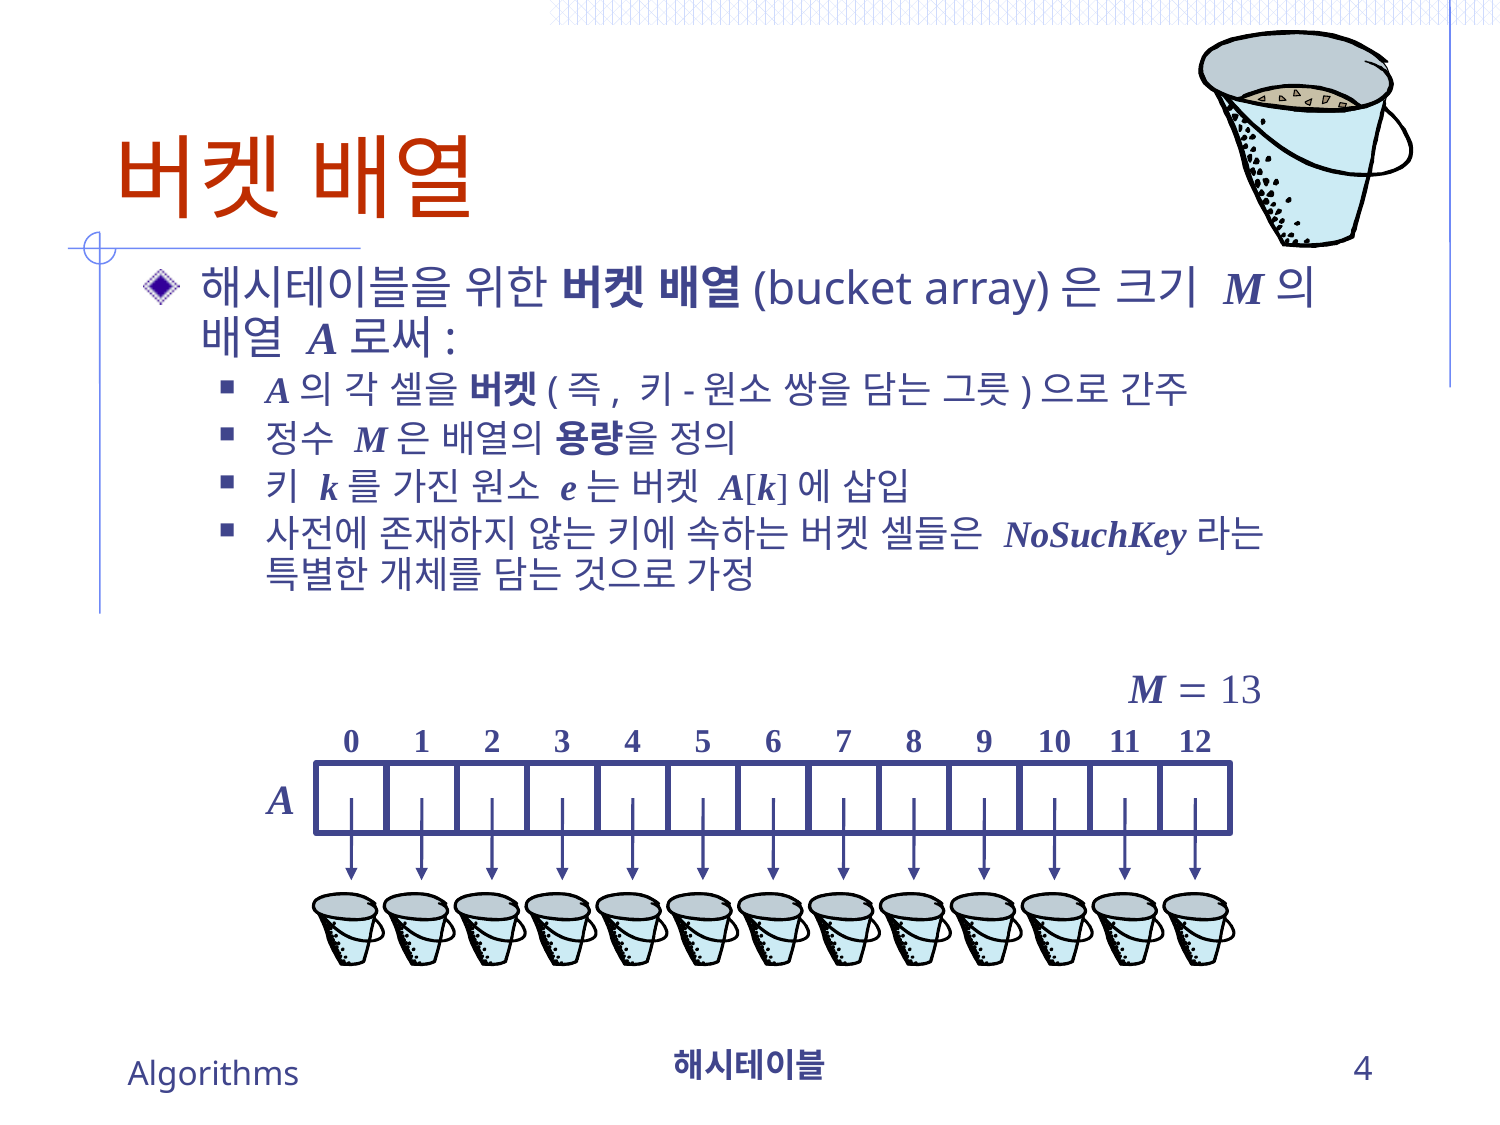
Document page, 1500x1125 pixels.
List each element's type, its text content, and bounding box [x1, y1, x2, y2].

text_box 9 [949, 715, 1019, 763]
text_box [879, 892, 949, 966]
text_box [949, 763, 1019, 834]
slide_number 4 [1074, 1024, 1388, 1101]
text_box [1198, 30, 1413, 248]
text_box 10 [1019, 715, 1089, 763]
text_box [1021, 892, 1091, 966]
text_box 4 [597, 715, 667, 763]
text_box 2 [456, 715, 527, 763]
text_box [808, 763, 878, 834]
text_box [1163, 892, 1235, 966]
text_box 0 [316, 715, 386, 763]
text_box 6 [738, 715, 808, 763]
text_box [454, 892, 524, 966]
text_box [525, 892, 595, 966]
text_box [386, 763, 456, 834]
text_box [527, 763, 597, 834]
text_box [456, 763, 527, 834]
footer 해시테이블 [512, 1024, 988, 1101]
text_box 8 [878, 715, 949, 763]
text_box 12 [1160, 716, 1231, 763]
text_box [808, 892, 878, 966]
text_box [738, 763, 808, 834]
text_box 7 [808, 715, 878, 763]
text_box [383, 892, 453, 966]
text_box [1019, 763, 1089, 834]
title 버켓 배열 [99, 49, 1193, 238]
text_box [312, 892, 382, 966]
text_box [317, 763, 386, 834]
text_box A [246, 762, 317, 834]
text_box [950, 892, 1020, 966]
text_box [737, 892, 807, 966]
text_box M  13 [1113, 657, 1278, 716]
picture [143, 269, 180, 305]
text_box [666, 892, 736, 966]
text_box [878, 763, 949, 834]
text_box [1092, 892, 1162, 966]
list 해시테이블을 위한 버켓 배열(bucket array)은 크기 M의 배열 A로써: A의 각 셀을 버켓(즉, 키-원소 쌍을 담는 그릇)으로 간주 정수 M은 배열의 용량을 정의 키 k를 가진 원소 e는 버켓 A[k]에 삽입 사전에 존재하지 않는 키에 속하는 버켓 셀들은 NoSuchKey라는 특별한 개체를 담는 것으로 가정 [128, 257, 1389, 622]
text_box 5 [667, 715, 738, 763]
text_box 3 [527, 715, 597, 763]
text_box 11 [1089, 715, 1160, 763]
text_box 1 [386, 715, 456, 763]
slide_number Algorithms [112, 1024, 469, 1101]
text_box [597, 763, 667, 834]
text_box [596, 892, 665, 966]
text_box [1160, 763, 1231, 834]
text_box [1089, 763, 1160, 834]
text_box [667, 763, 738, 834]
